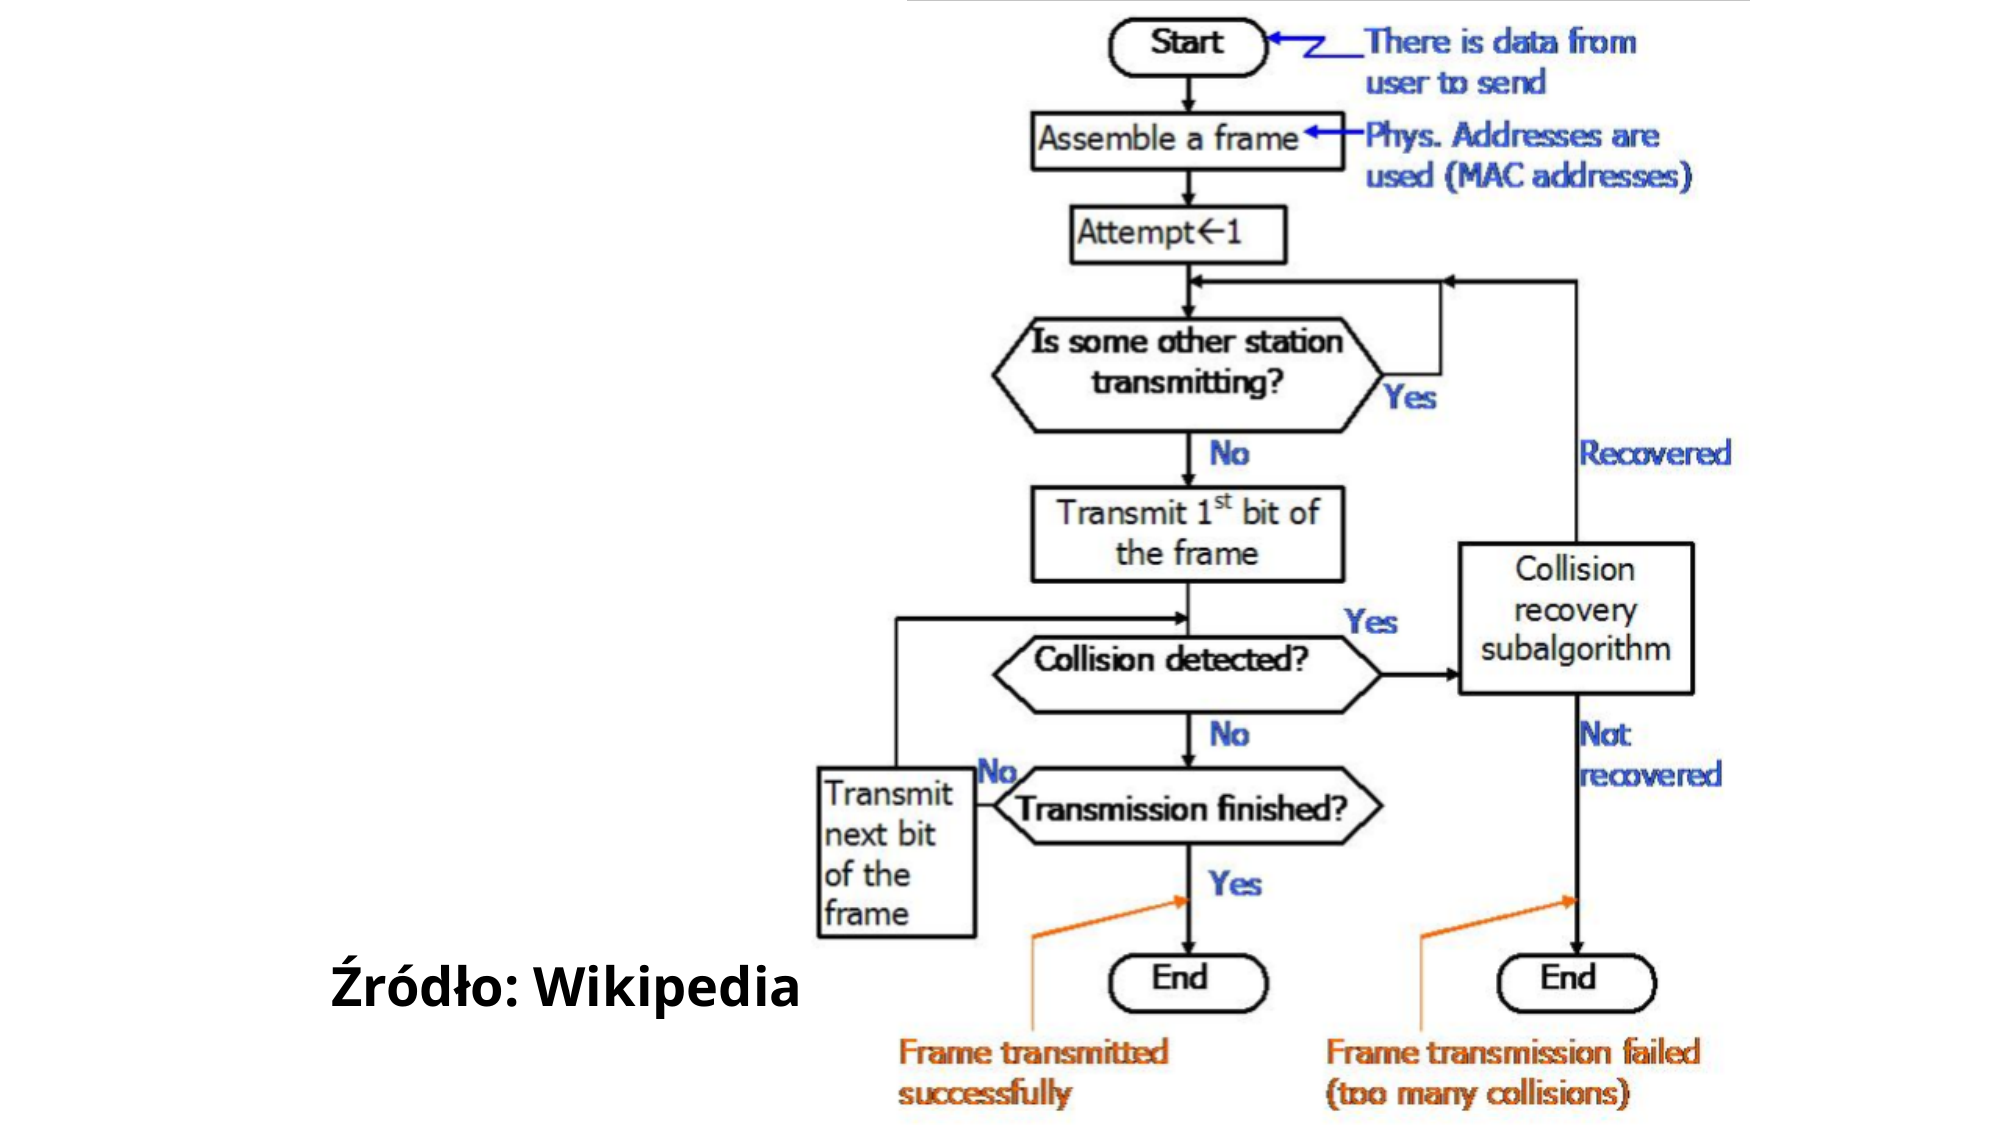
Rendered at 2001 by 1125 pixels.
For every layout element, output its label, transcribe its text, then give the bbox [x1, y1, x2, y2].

subtitle Źródło: Wikipedia [331, 956, 794, 1083]
picture [437, 0, 1751, 1125]
